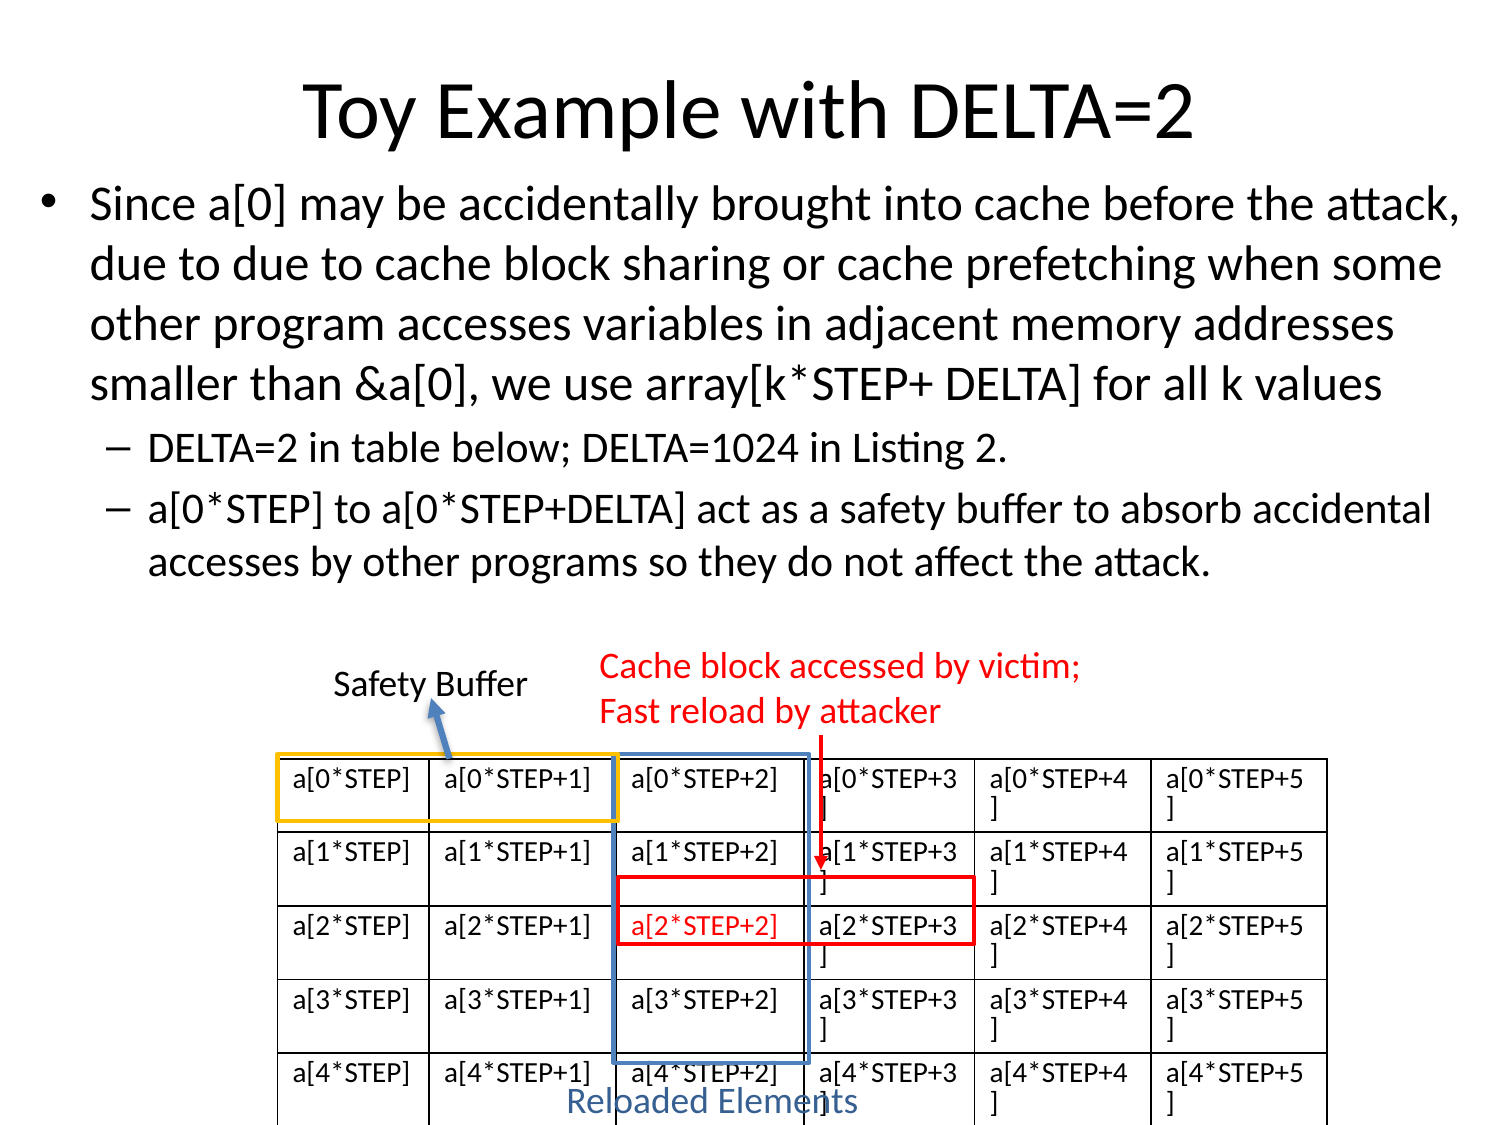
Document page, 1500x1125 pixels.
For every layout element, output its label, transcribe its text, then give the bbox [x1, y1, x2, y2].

table_cell a[4*STEP+4] [975, 1054, 1150, 1125]
text_box Cache block accessed by victim; Fast reload by attacker [584, 669, 1104, 739]
table_header a[0*STEP+3] [826, 760, 974, 831]
table_cell a[2*STEP+4] [975, 907, 1150, 979]
text_box Safety Buffer [318, 651, 544, 712]
table_cell a[1*STEP+1] [430, 833, 611, 905]
table_header a[0*STEP] [278, 823, 428, 831]
table_cell a[3*STEP+3] [811, 980, 974, 1052]
table_cell a[2*STEP+3] [811, 946, 974, 979]
table_cell a[2*STEP+5] [1152, 907, 1326, 979]
table_cell a[1*STEP+3] [822, 833, 974, 875]
text_box [616, 875, 976, 946]
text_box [430, 697, 450, 759]
table_cell a[4*STEP+3] [805, 1054, 974, 1125]
table_cell a[4*STEP] [278, 1054, 428, 1125]
table_header a[0*STEP+5] [1152, 760, 1326, 831]
table_cell a[3*STEP+4] [975, 980, 1150, 1052]
table_cell a[3*STEP] [278, 980, 428, 1052]
table_cell a[3*STEP+1] [430, 980, 611, 1052]
table_cell a[1*STEP+5] [1152, 833, 1326, 905]
table_cell a[4*STEP+5] [1152, 1054, 1326, 1125]
list Since a[0] may be accidentally brought into cache before the attack, due to due to cache block sharing or cache prefetching when some other program accesses variables in adjacent memory addresses smaller than &a[0], we use array[k*STEP+ DELTA] for all k values DELTA=2 in table below; DELTA=1024 in Listing 2. a[0*STEP] to a[0*STEP+DELTA] act as a safety buffer to absorb accidental accesses by other programs so they do not affect the attack. [24, 162, 1483, 669]
table_header a[0*STEP+3] [811, 760, 816, 831]
table_cell a[2*STEP] [278, 907, 428, 979]
table_cell a[4*STEP+1] [430, 1054, 615, 1125]
table_cell a[3*STEP+5] [1152, 980, 1326, 1052]
table_header a[0*STEP+1] [430, 823, 611, 831]
table_cell a[2*STEP+1] [430, 907, 611, 979]
table_cell a[1*STEP+3] [811, 833, 821, 875]
table_cell a[1*STEP] [278, 833, 428, 905]
table_header a[0*STEP+4] [975, 760, 1150, 831]
text_box Reloaded Elements [551, 1068, 878, 1125]
text_box [611, 752, 811, 1065]
table_cell a[1*STEP+4] [975, 833, 1150, 905]
text_box [275, 752, 620, 823]
title Toy Example with DELTA=2 [24, 11, 1475, 162]
